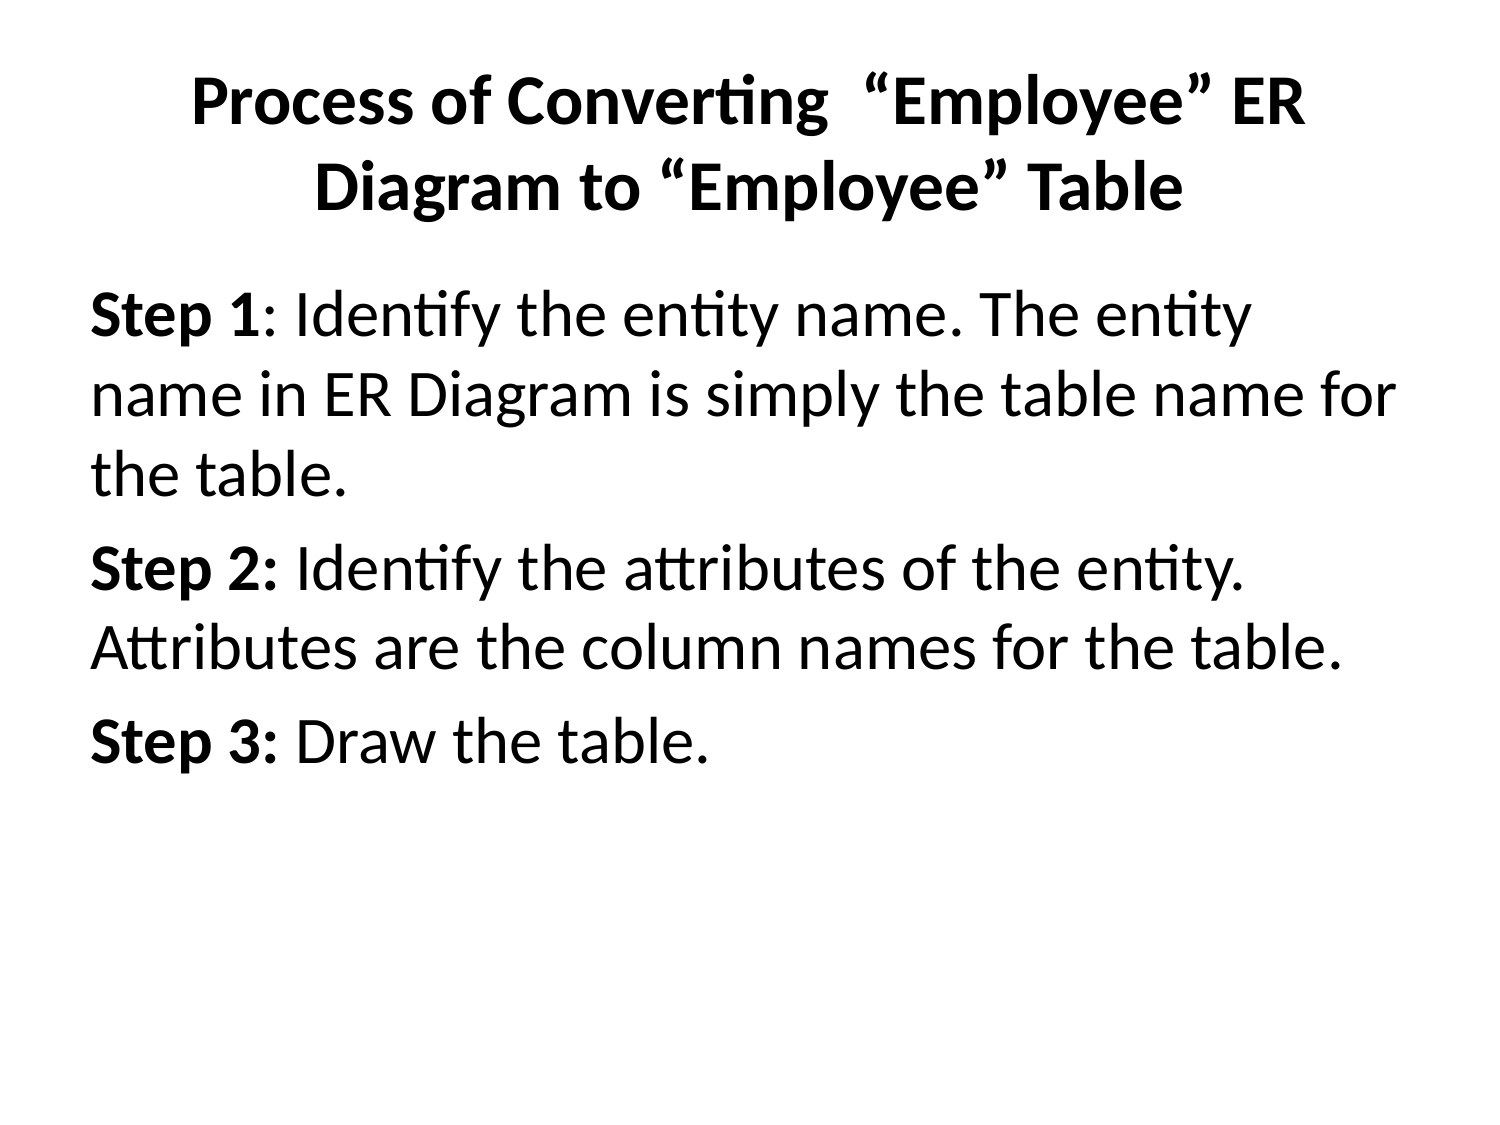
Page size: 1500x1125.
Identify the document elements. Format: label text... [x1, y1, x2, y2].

title Process of Converting “Employee” ER Diagram to “Employee” Table [75, 45, 1425, 233]
list Step 1: Identify the entity name. The entity name in ER Diagram is simply the table name for the table. Step 2: Identify the attributes of the entity. Attributes are the column names for the table. Step 3: Draw the table. [75, 262, 1425, 1005]
